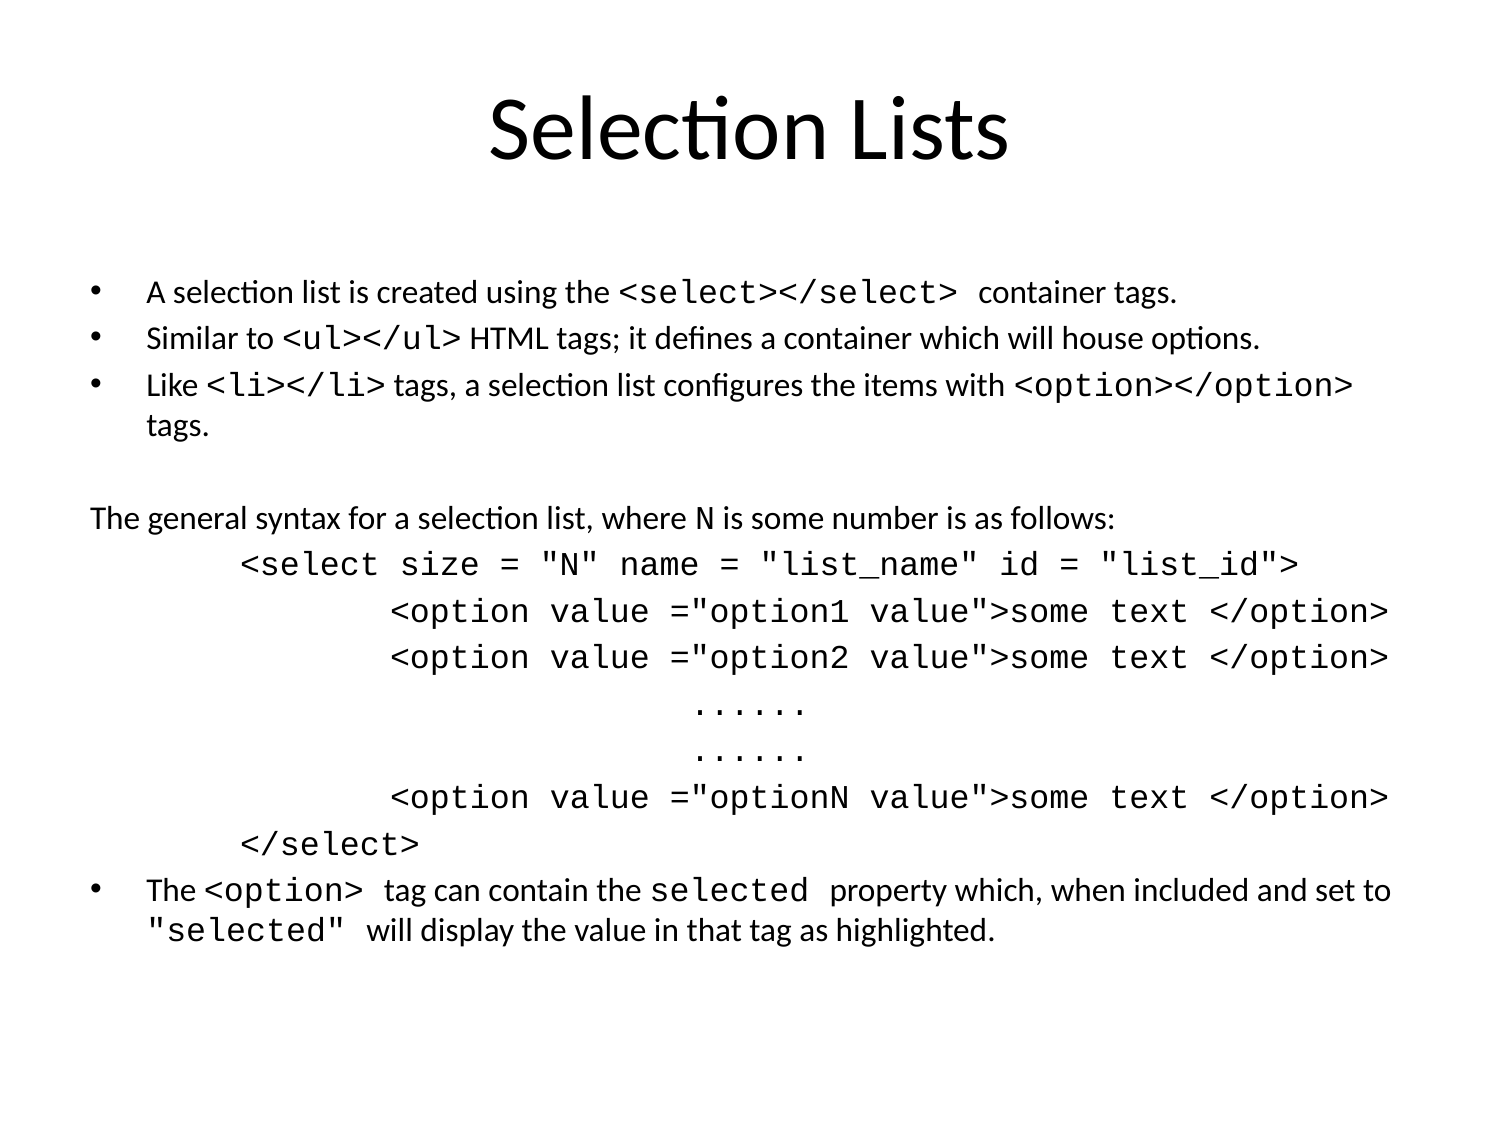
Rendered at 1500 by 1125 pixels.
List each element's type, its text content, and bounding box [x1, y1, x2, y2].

title Selection Lists [75, 45, 1425, 200]
list A selection list is created using the <select></select> container tags. Similar to <ul></ul> HTML tags; it defines a container which will house options. Like <li></li> tags, a selection list configures the items with <option></option> tags. The general syntax for a selection list, where N is some number is as follows: <select size = "N" name = "list_name" id = "list_id"> <option value ="option1 value">some text </option> <option value ="option2 value">some text </option> ...... ...... <option value ="optionN value">some text </option> </select> The <option> tag can contain the selected property which, when included and set to "selected" will display the value in that tag as highlighted. [75, 262, 1425, 1005]
